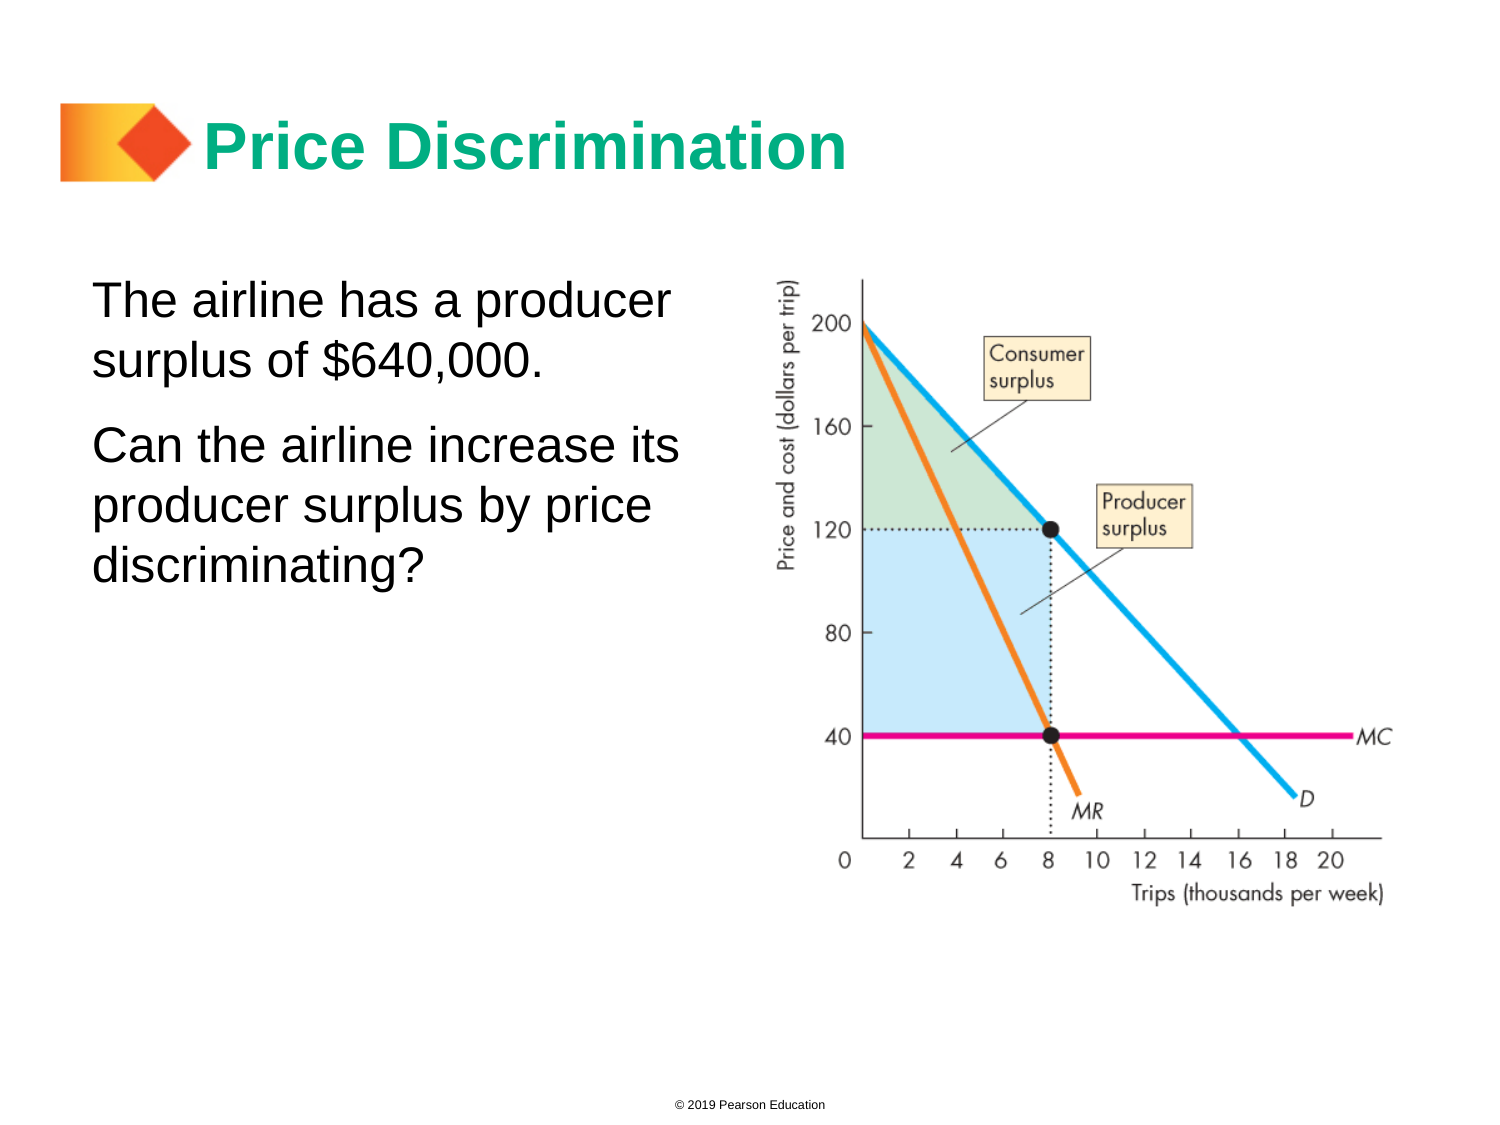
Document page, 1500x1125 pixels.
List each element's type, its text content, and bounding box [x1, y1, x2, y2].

title Price Discrimination [188, 50, 1364, 236]
picture [767, 271, 1398, 915]
picture [59, 102, 188, 184]
list The airline has a producer surplus of $640,000. Can the airline increase its producer surplus by price discriminating? [59, 259, 756, 1053]
